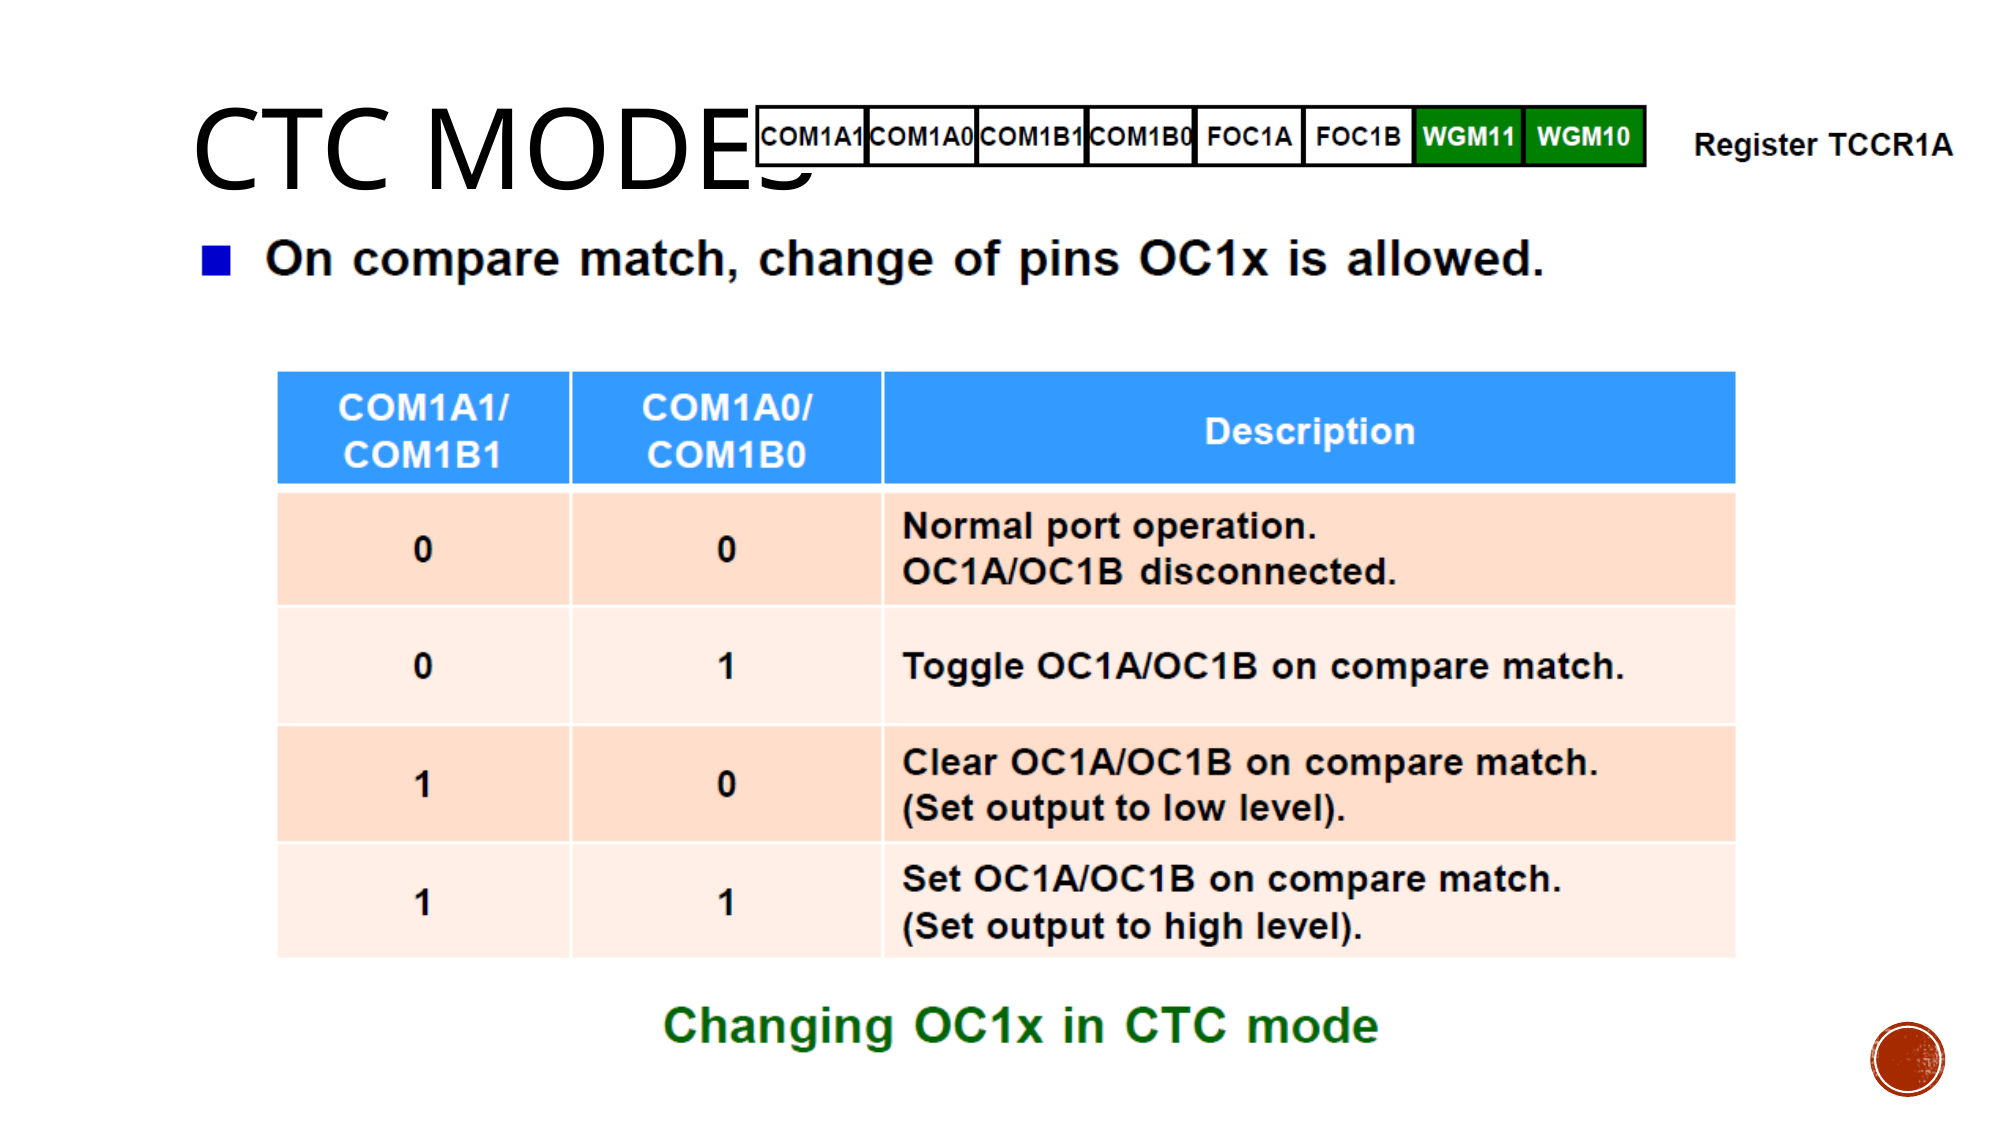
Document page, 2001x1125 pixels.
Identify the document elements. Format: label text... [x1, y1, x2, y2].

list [201, 231, 1747, 1057]
title CTC modes [175, 79, 1826, 228]
picture [748, 95, 1971, 173]
